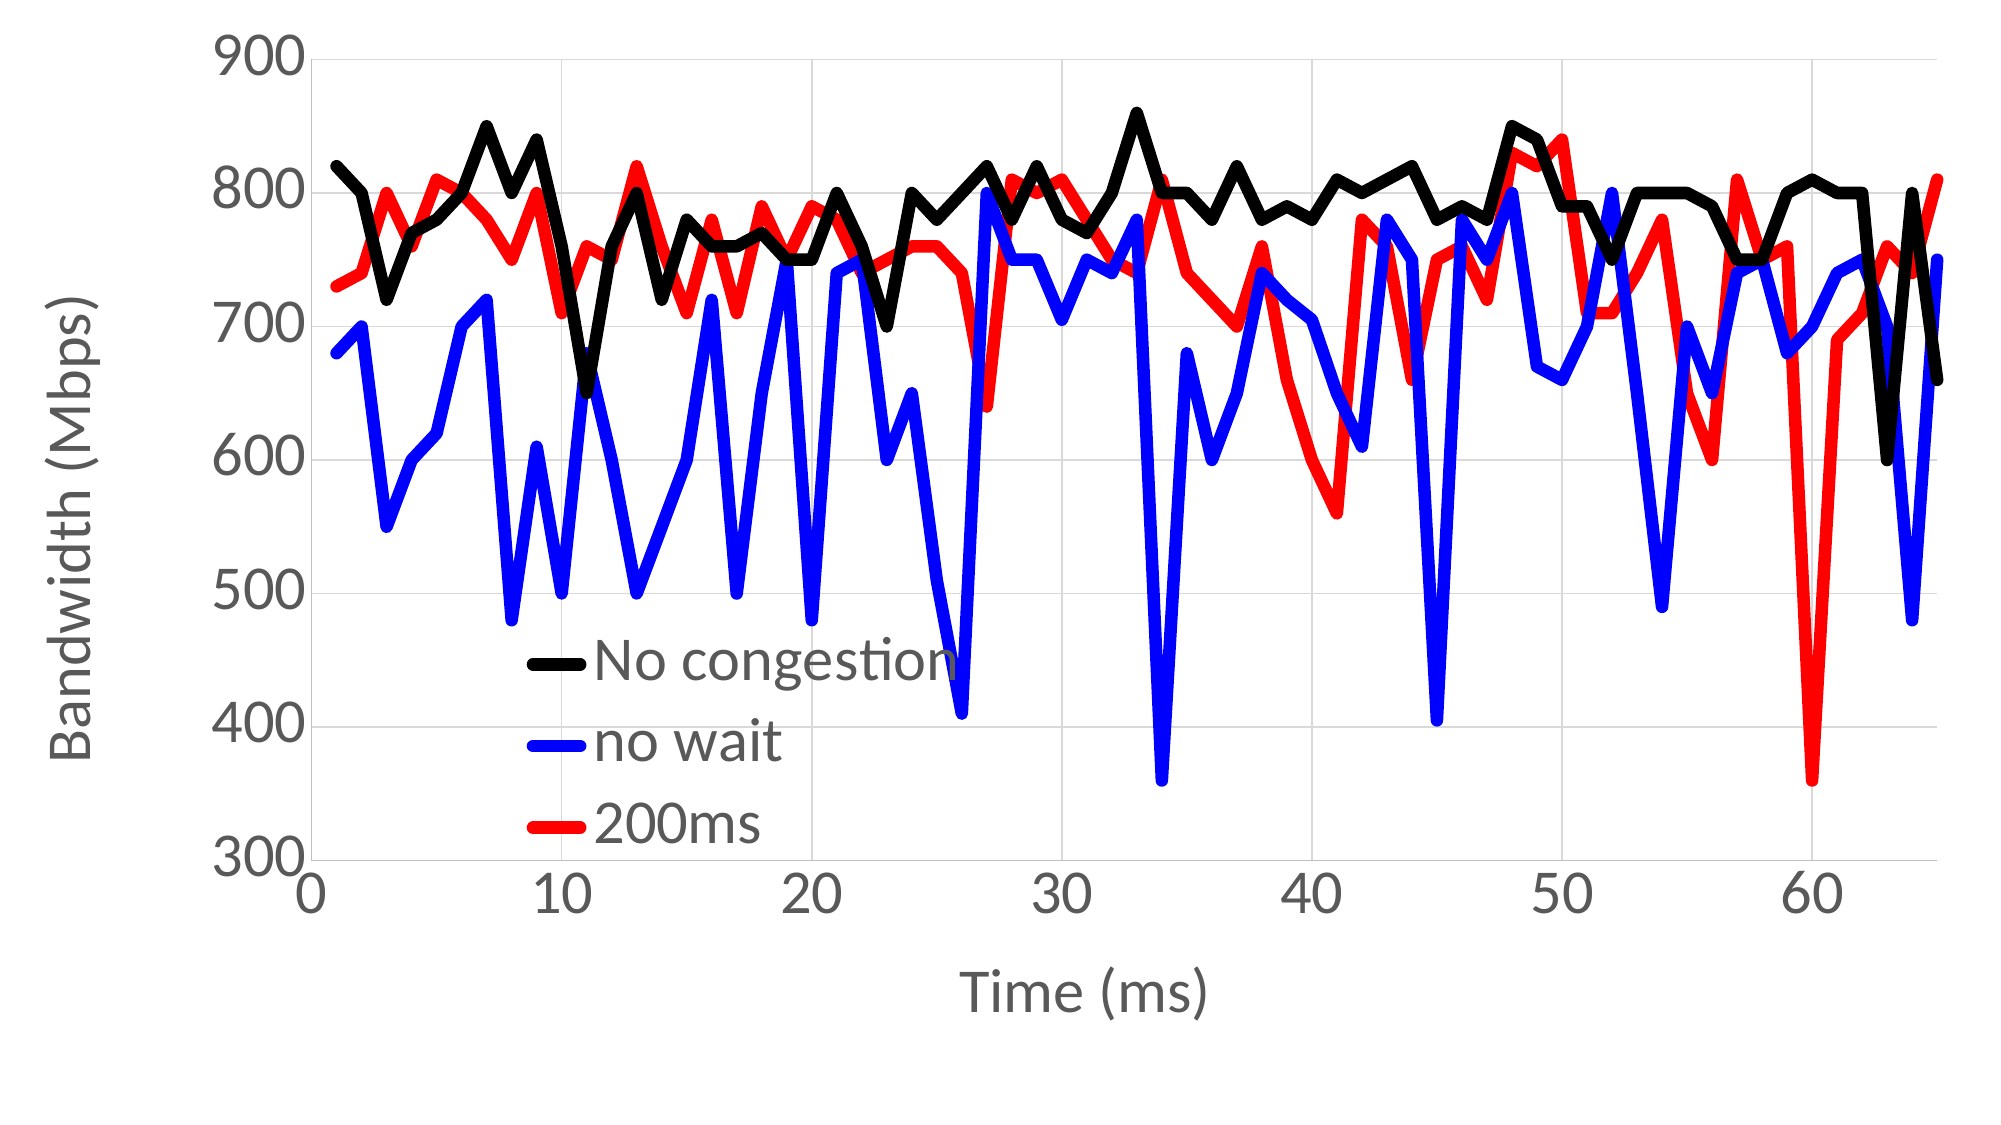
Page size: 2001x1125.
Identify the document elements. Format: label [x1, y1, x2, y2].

chart [0, 17, 2000, 1125]
